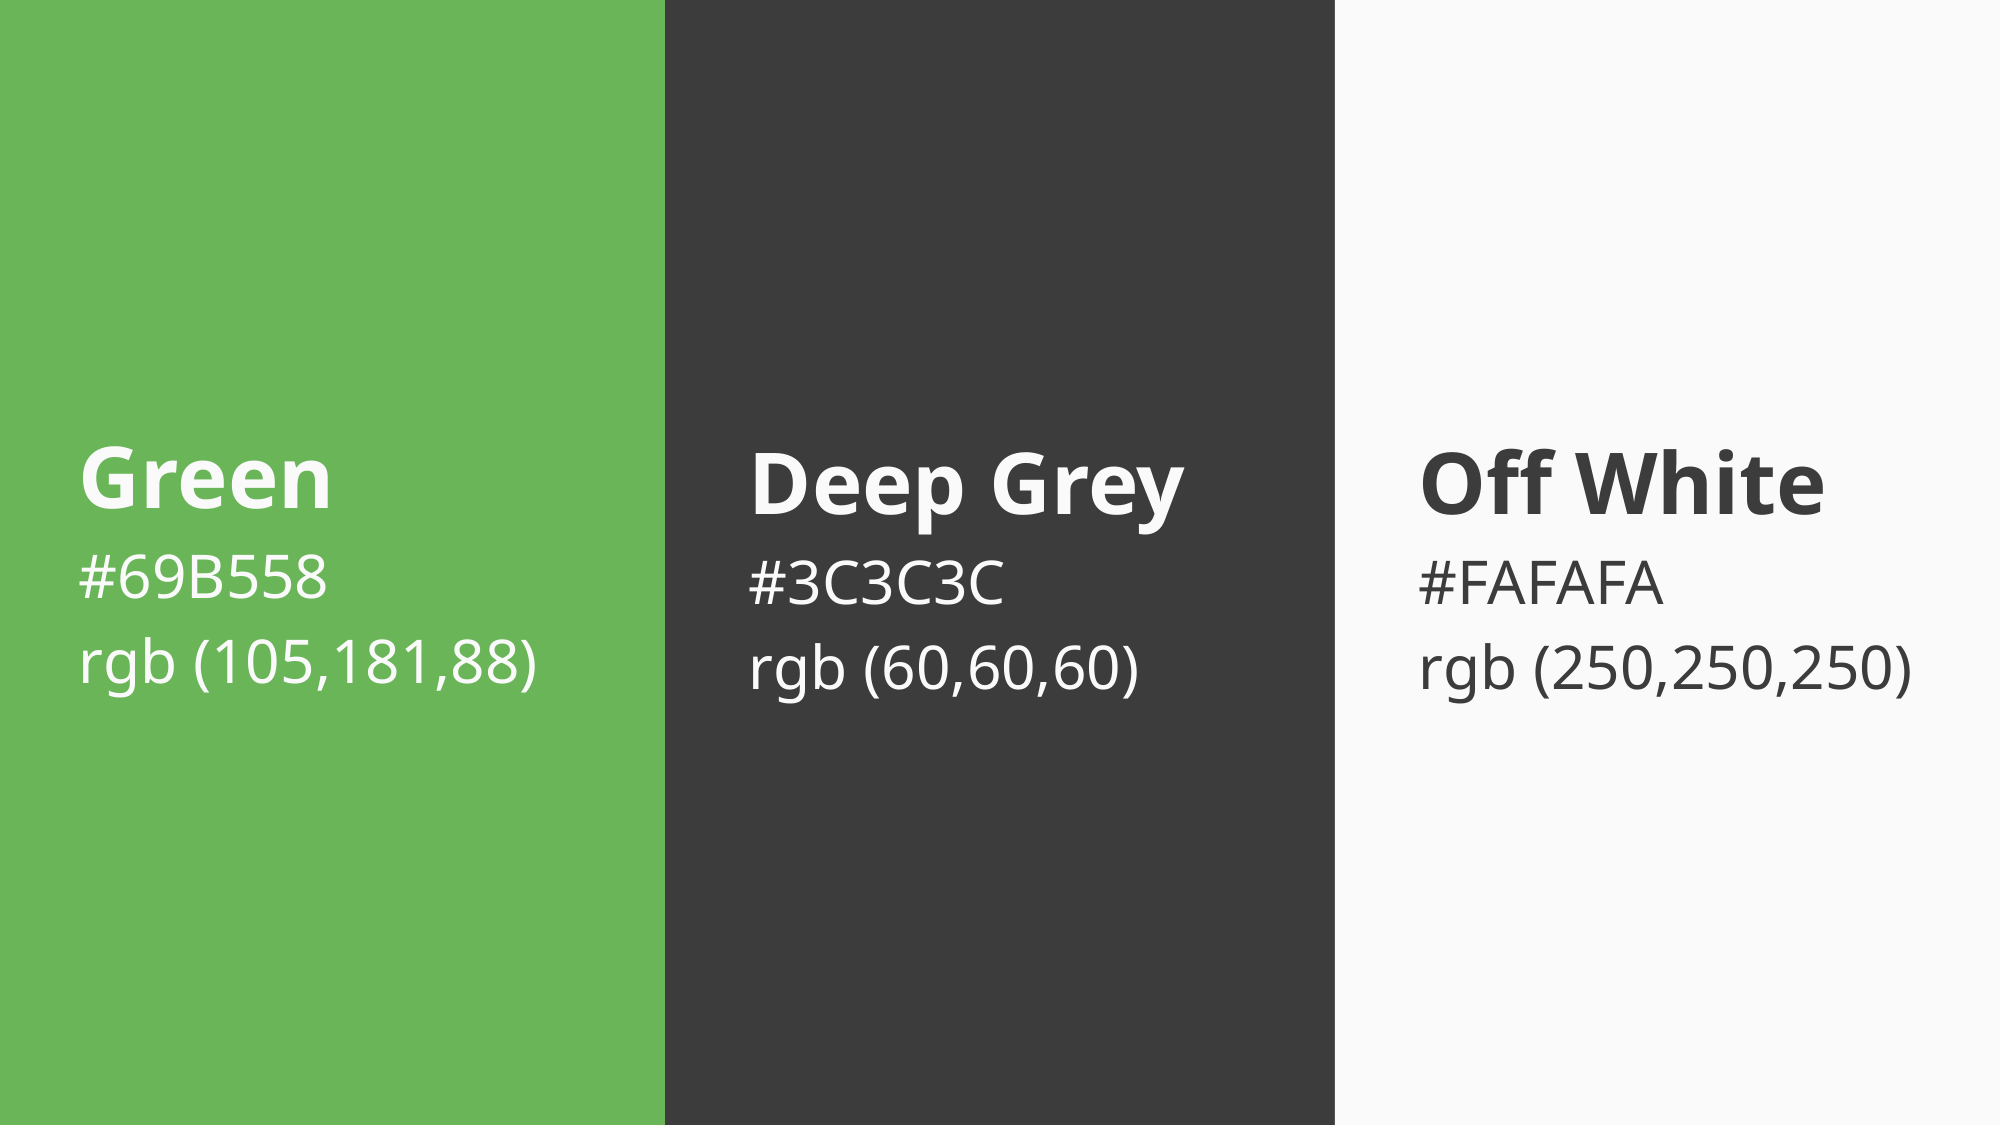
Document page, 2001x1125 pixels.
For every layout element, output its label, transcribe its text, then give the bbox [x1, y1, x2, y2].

text_box Off White #FAFAFA rgb (250,250,250) [1403, 63, 1954, 1067]
text_box [1334, 0, 2000, 1125]
text_box Green #69B558 rgb (105,181,88) [64, 57, 592, 1061]
text_box Deep Grey #3C3C3C rgb (60,60,60) [733, 63, 1262, 1067]
text_box [0, 0, 664, 1125]
text_box [664, 0, 1334, 1125]
